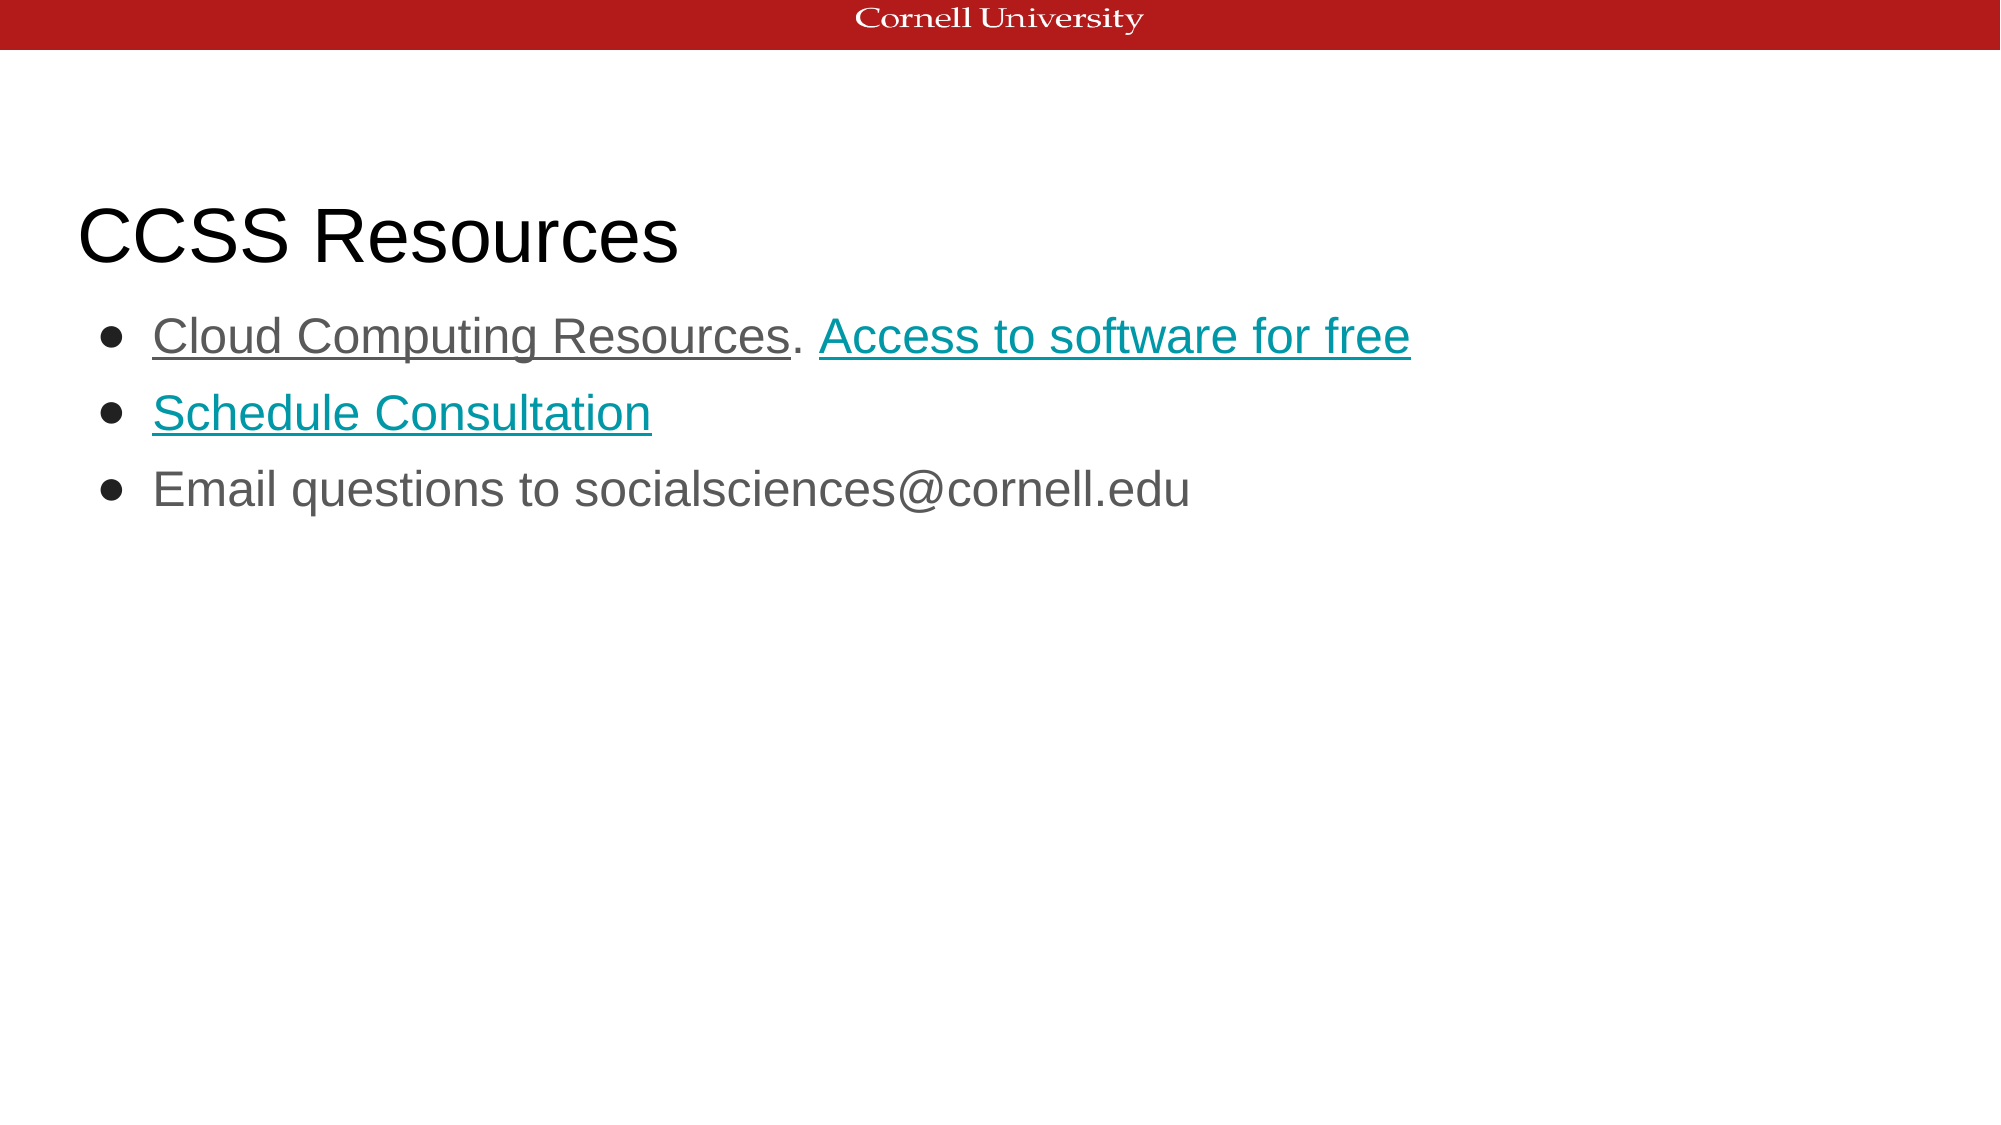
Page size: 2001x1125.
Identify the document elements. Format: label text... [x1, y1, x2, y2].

picture [0, 0, 2000, 60]
list Cloud Computing Resources. Access to software for free Schedule Consultation Email questions to socialsciences@cornell.edu [62, 288, 1961, 944]
title CCSS Resources [62, 174, 1961, 288]
